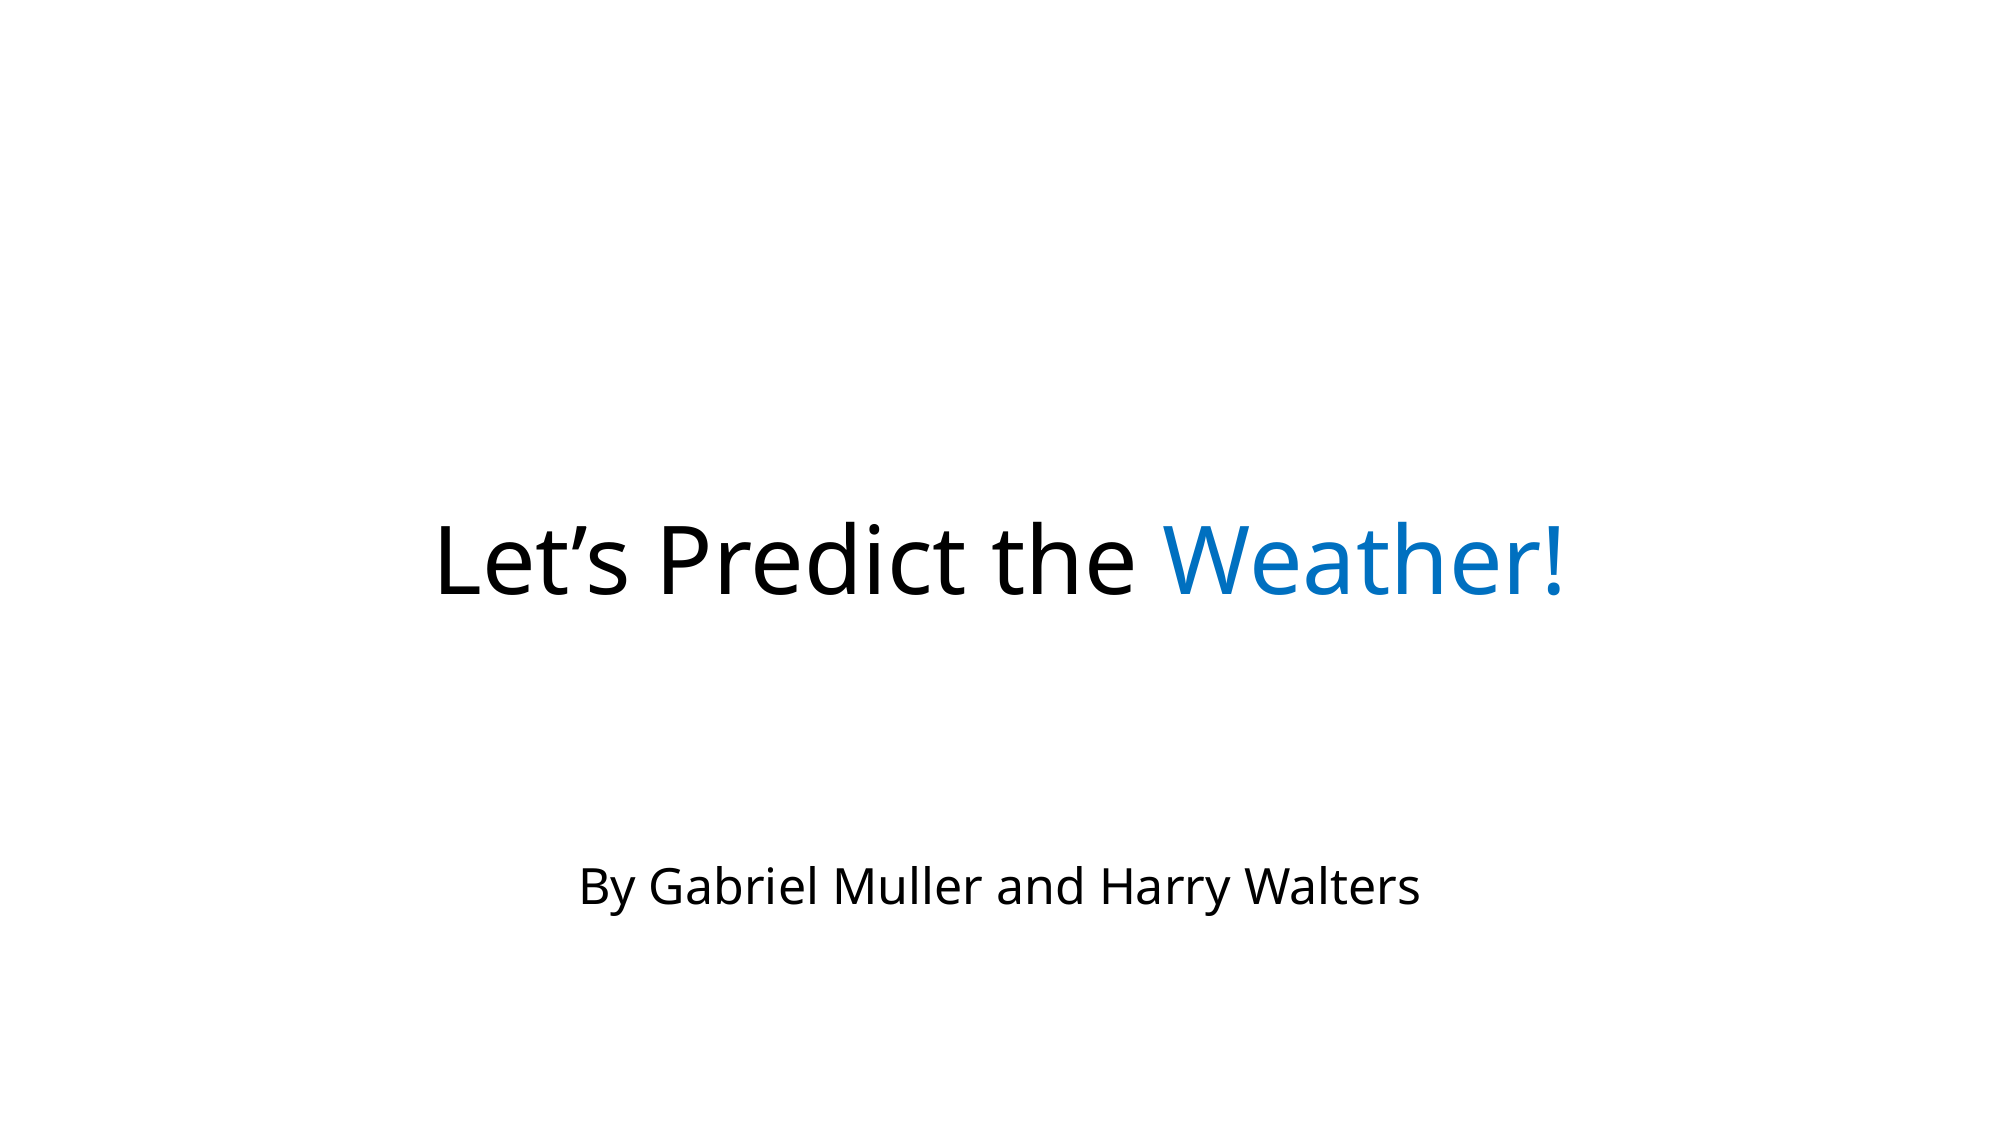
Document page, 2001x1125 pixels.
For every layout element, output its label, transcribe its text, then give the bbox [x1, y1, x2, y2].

subtitle By Gabriel Muller and Harry Walters [249, 853, 1750, 1125]
title Let’s Predict the Weather! [249, 502, 1750, 623]
